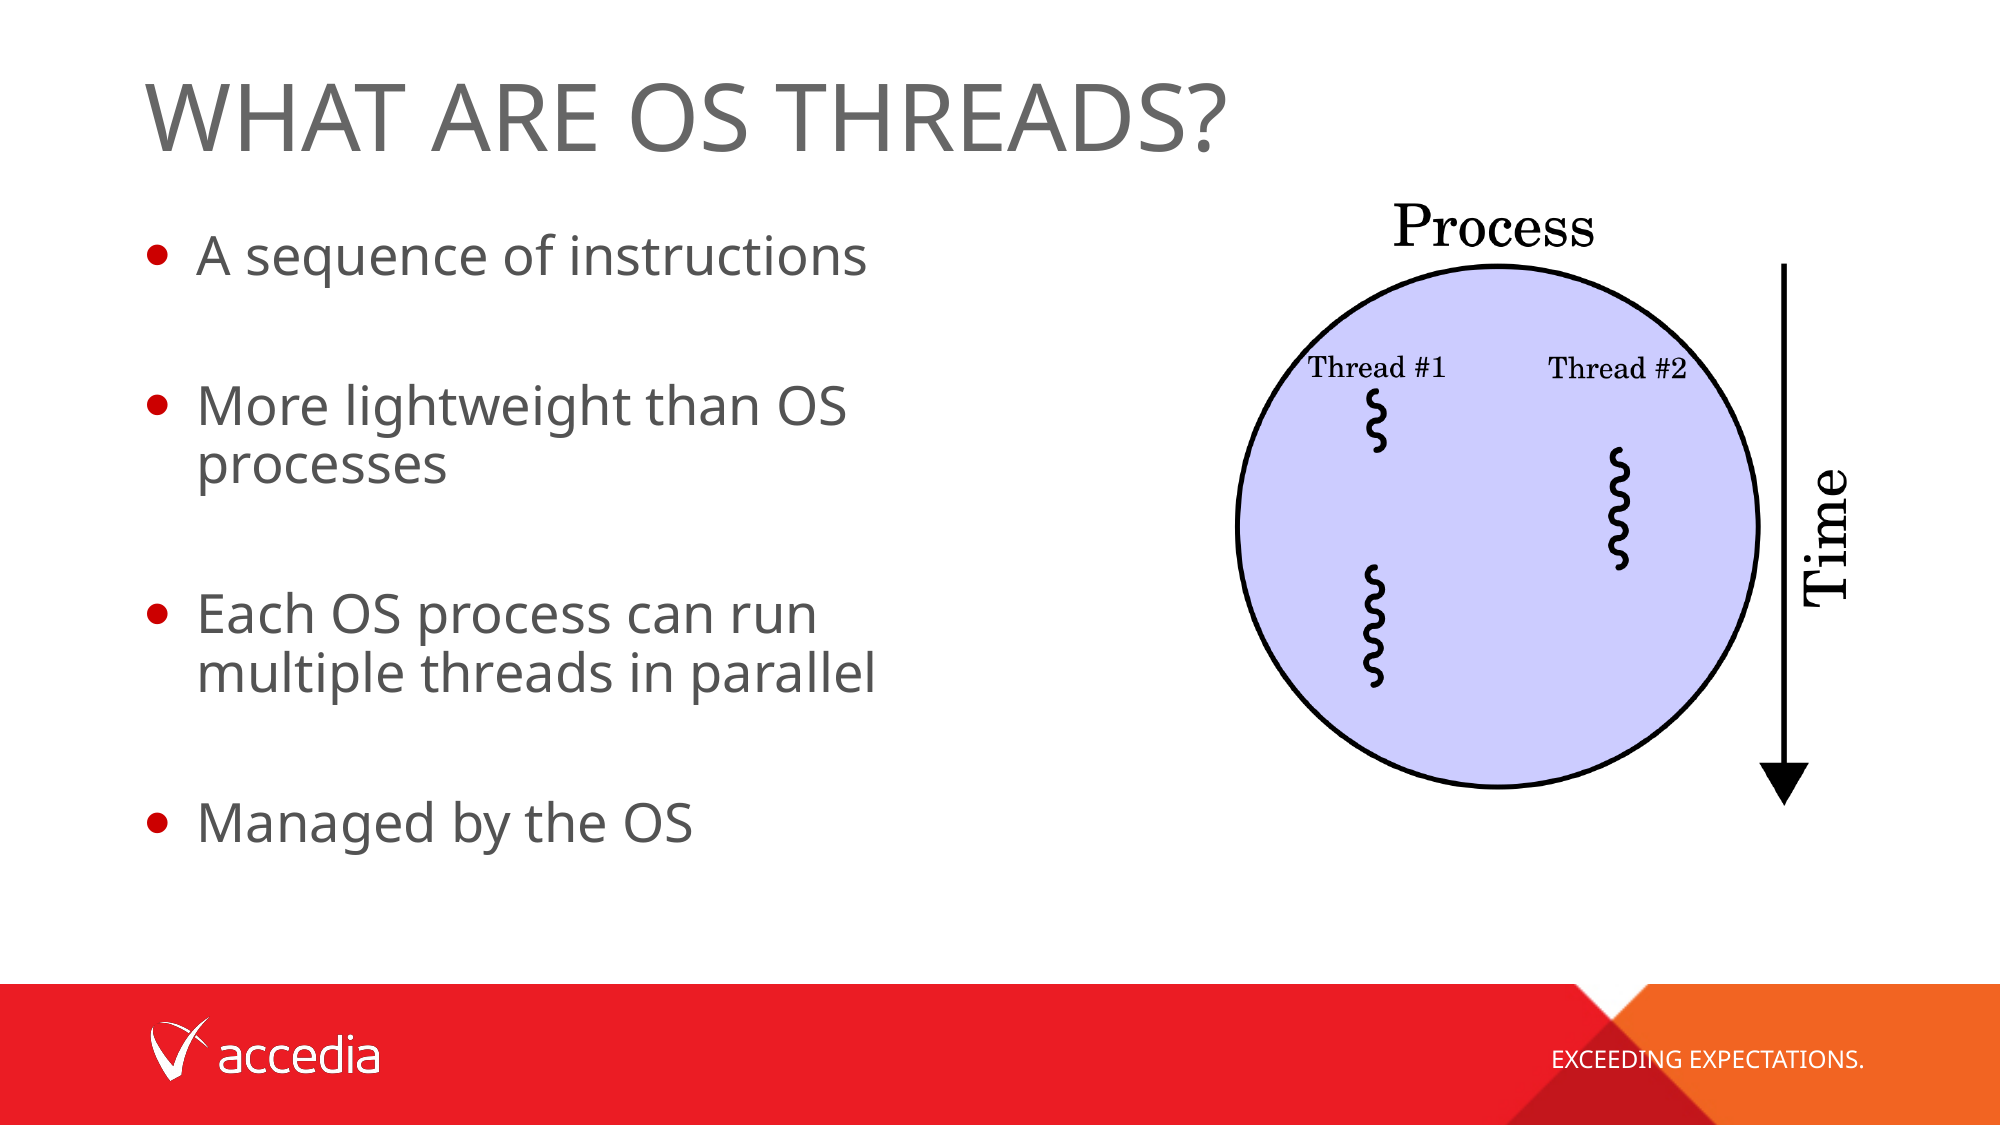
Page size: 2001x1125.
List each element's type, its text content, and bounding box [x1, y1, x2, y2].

title What are OS threads? [136, 46, 1863, 195]
picture [1203, 193, 1863, 817]
list A sequence of instructions More lightweight than OS processes Each OS process can run multiple threads in parallel Managed by the OS [136, 220, 1030, 936]
picture [0, 984, 2000, 1125]
